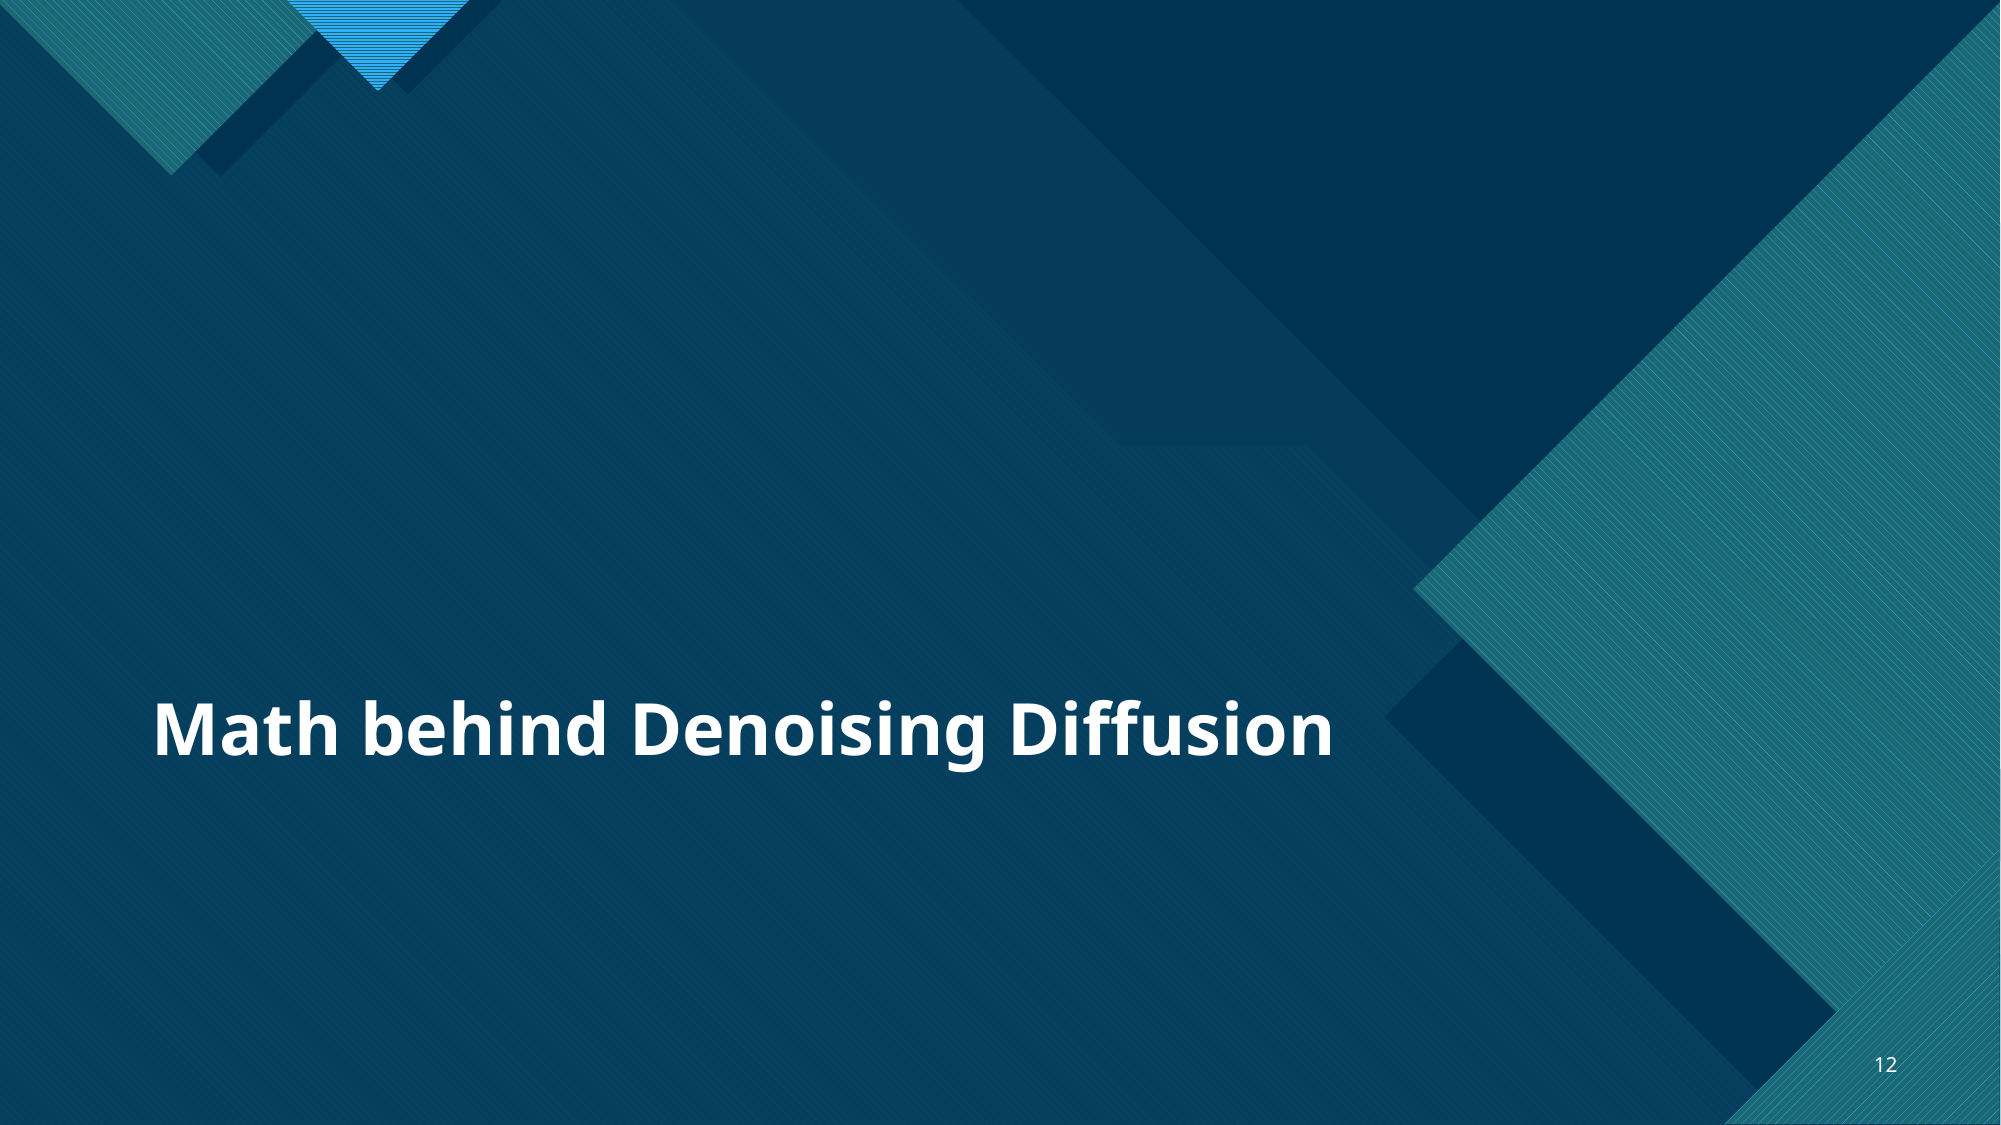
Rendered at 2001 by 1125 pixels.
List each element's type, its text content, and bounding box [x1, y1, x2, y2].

text_box 1 Fully connected layer [1415, 427, 2001, 1125]
title Math behind Denoising Diffusion [136, 637, 1413, 779]
slide_number 12 [1845, 1035, 1913, 1096]
